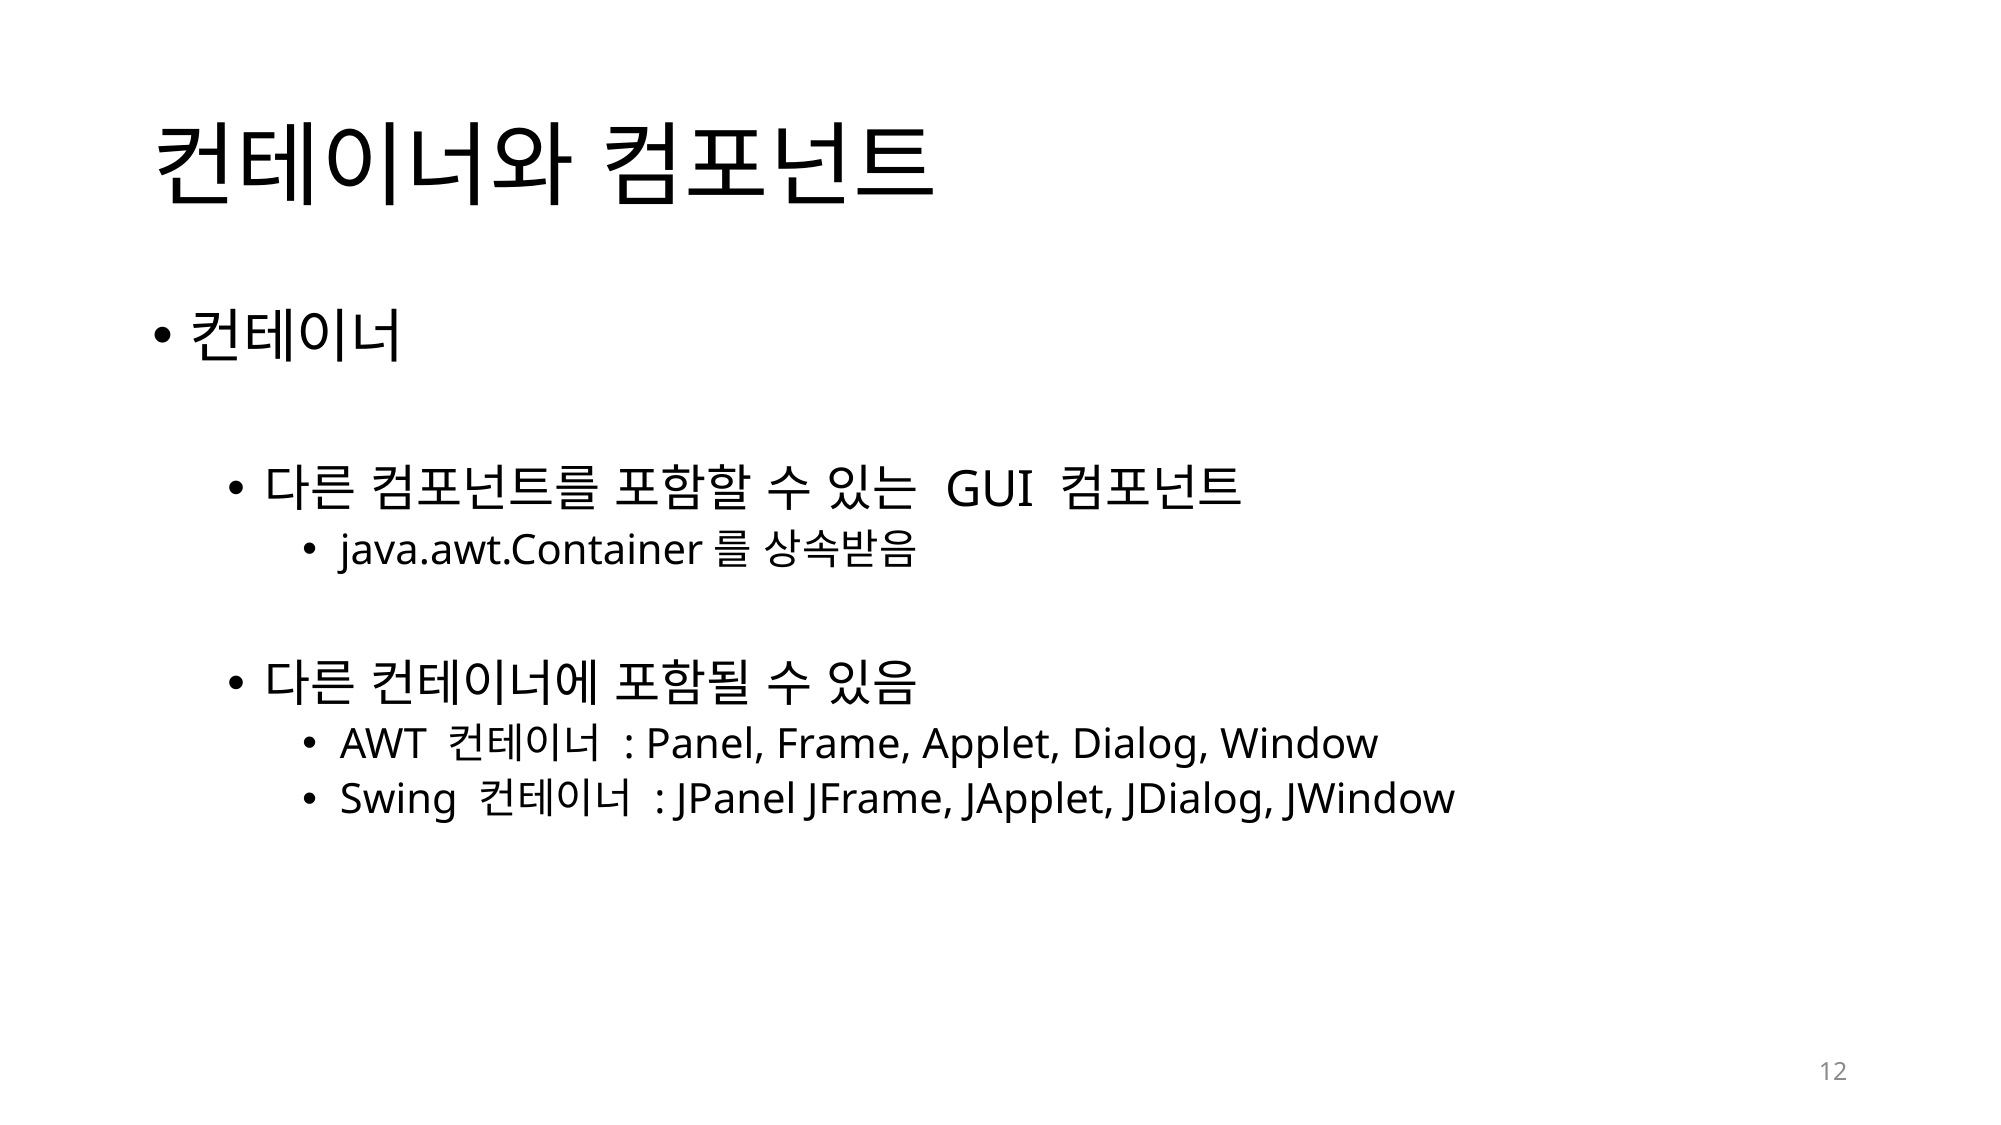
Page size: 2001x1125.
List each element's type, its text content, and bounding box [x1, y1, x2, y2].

list 컨테이너 다른 컴포넌트를 포함할 수 있는 GUI 컴포넌트 java.awt.Container를 상속받음 다른 컨테이너에 포함될 수 있음 AWT 컨테이너 : Panel, Frame, Applet, Dialog, Window Swing 컨테이너 : JPanel JFrame, JApplet, JDialog, JWindow [137, 299, 1863, 1014]
slide_number 12 [1412, 1042, 1863, 1103]
title 컨테이너와 컴포넌트 [137, 59, 1863, 278]
